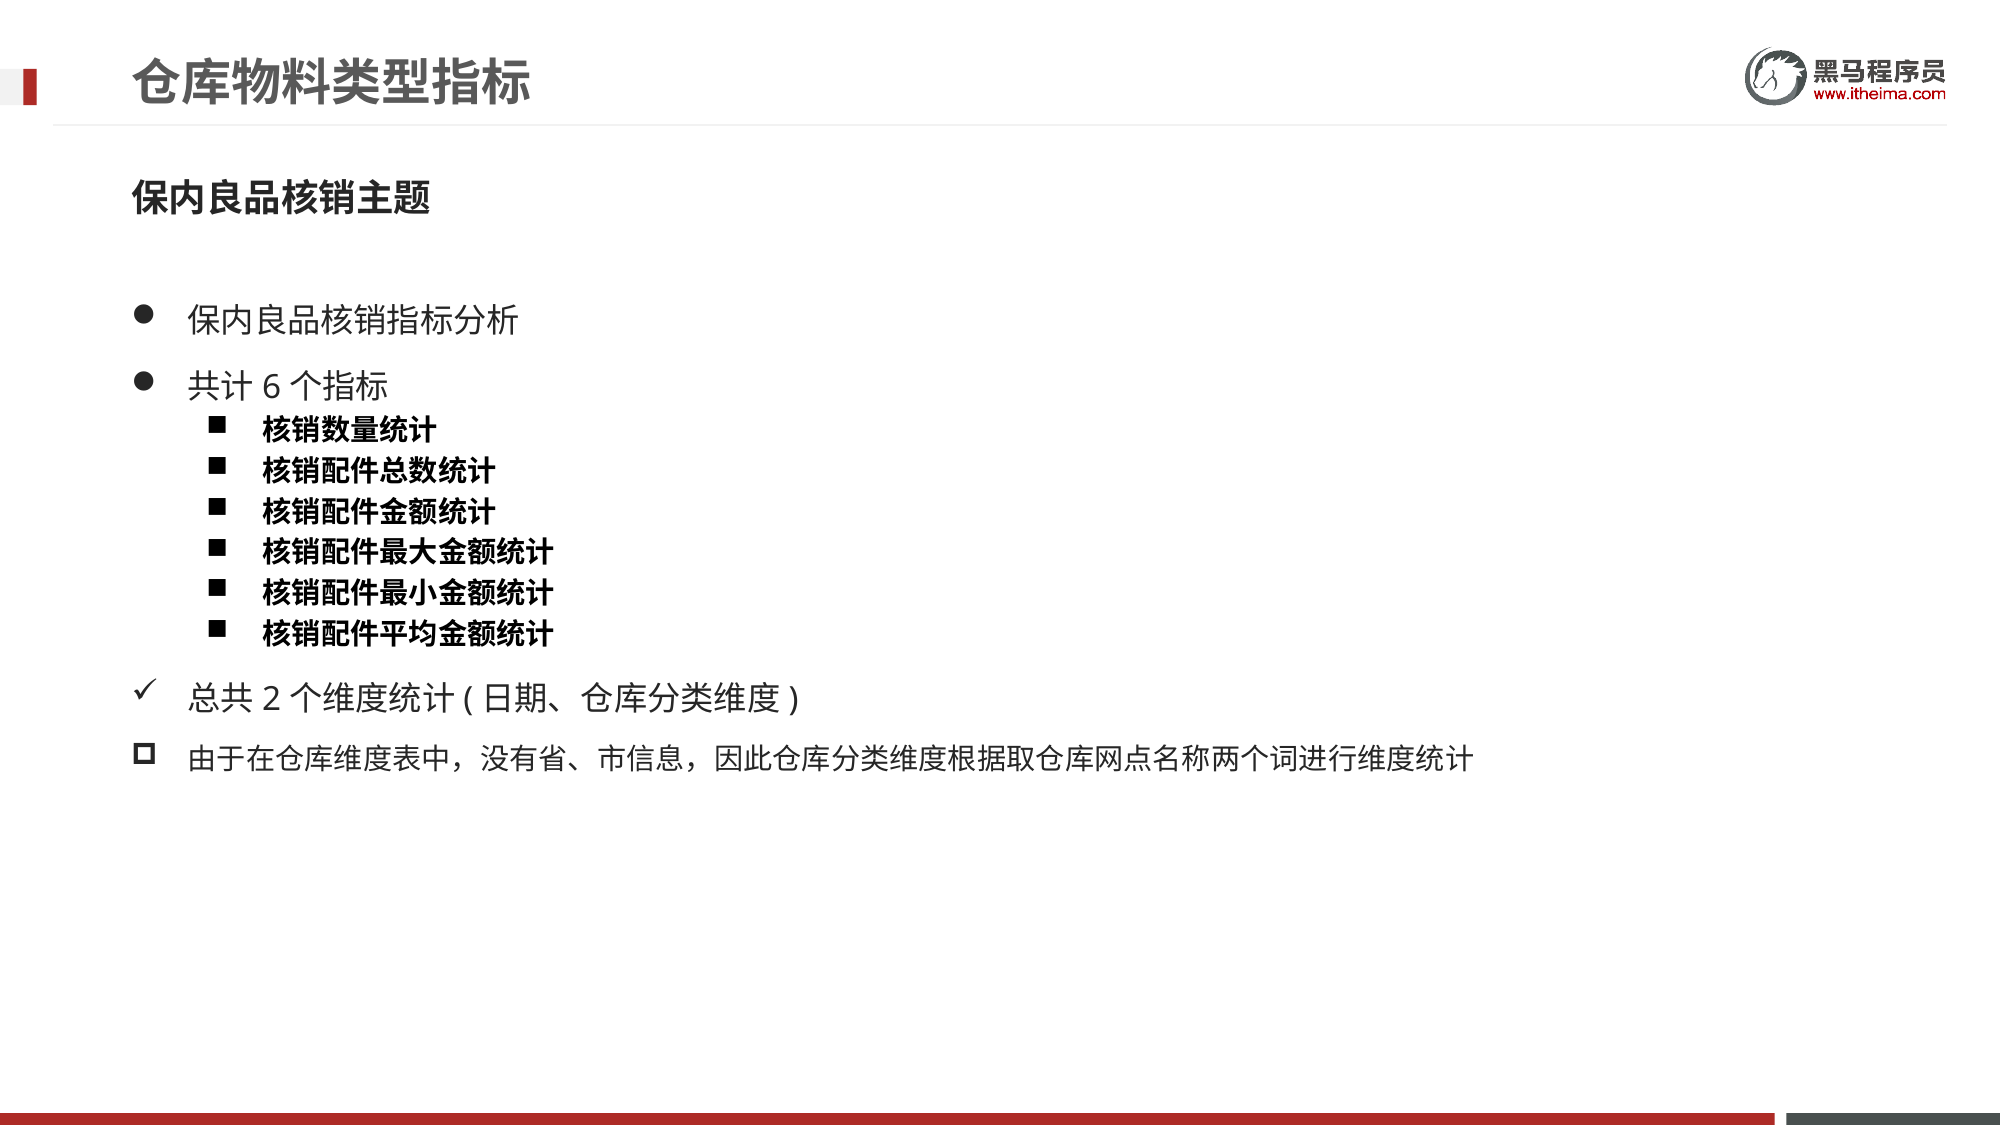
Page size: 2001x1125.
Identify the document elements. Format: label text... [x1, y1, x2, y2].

title 仓库物料类型指标 [116, 38, 1556, 124]
list 保内良品核销主题 [116, 154, 1872, 239]
list 保内良品核销指标分析 共计6个指标 核销数量统计 核销配件总数统计 核销配件金额统计 核销配件最大金额统计 核销配件最小金额统计 核销配件平均金额统计 总共2个维度统计(日期、仓库分类维度) 由于在仓库维度表中，没有省、市信息，因此仓库分类维度根据取仓库网点名称两个词进行维度统计 [116, 271, 1872, 964]
picture [1744, 46, 1946, 106]
